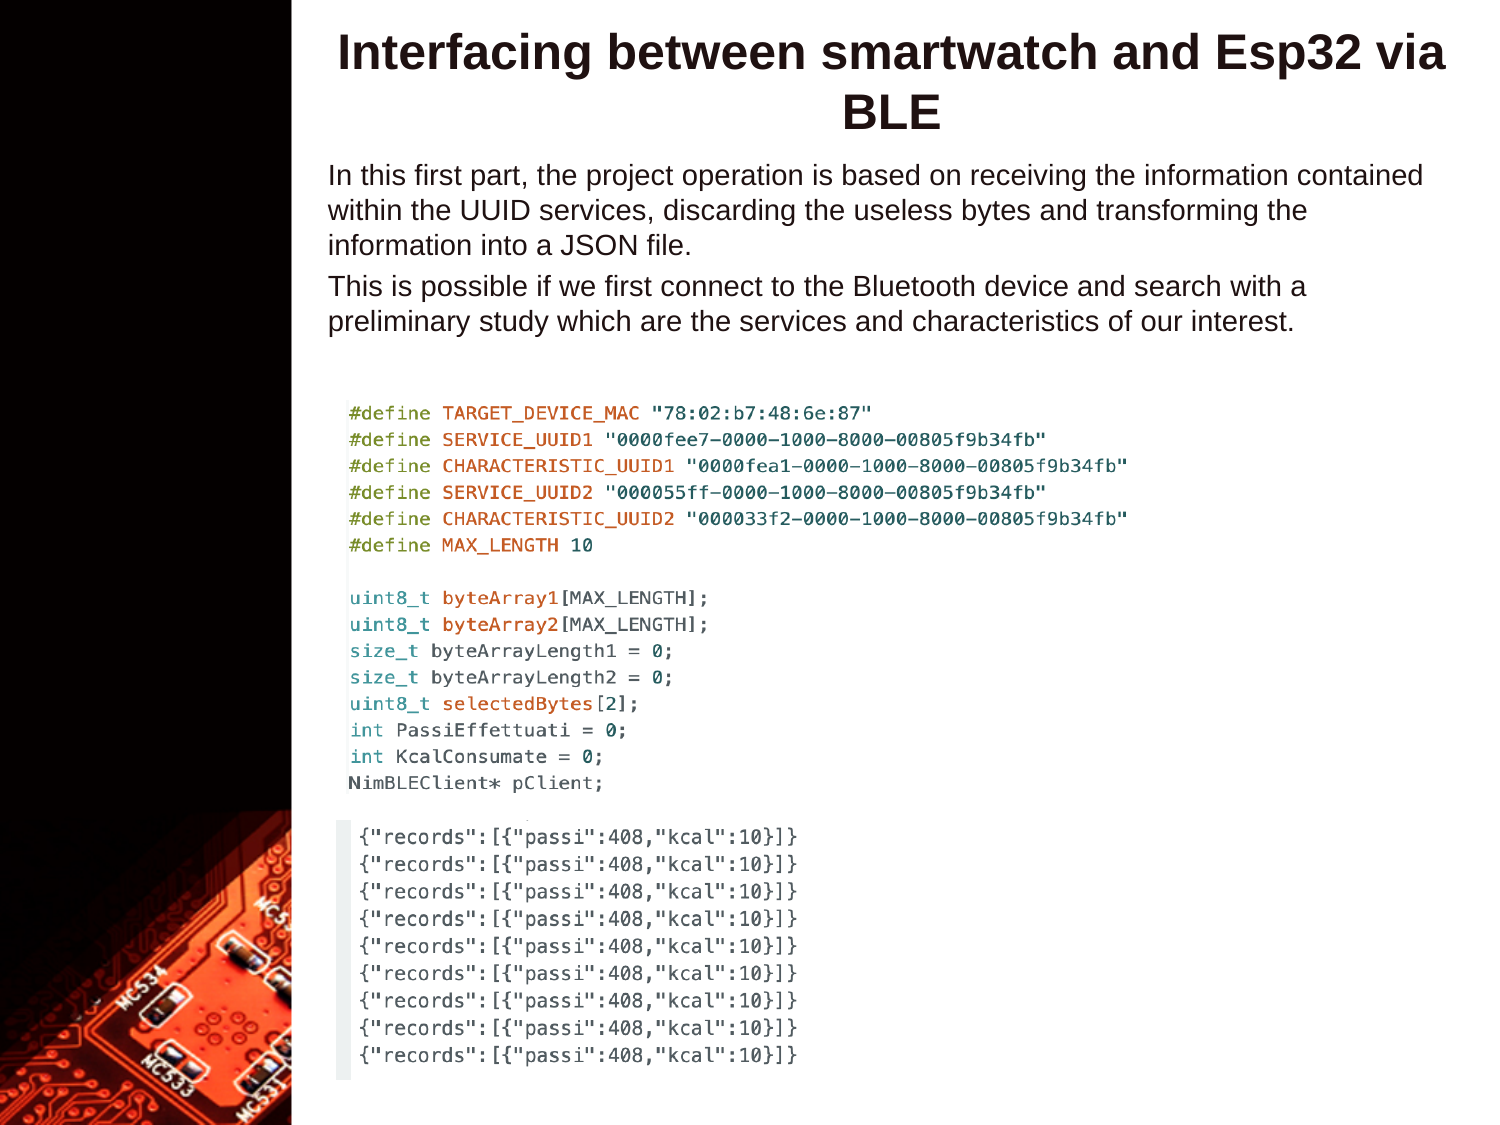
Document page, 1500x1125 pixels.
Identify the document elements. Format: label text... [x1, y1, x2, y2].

list In this first part, the project operation is based on receiving the information contained within the UUID services, discarding the useless bytes and transforming the information into a JSON file. This is possible if we first connect to the Bluetooth device and search with a preliminary study which are the services and characteristics of our interest. [312, 149, 1471, 1106]
picture [0, 0, 1500, 1125]
title Interfacing between smartwatch and Esp32 via BLE [312, 101, 1471, 138]
